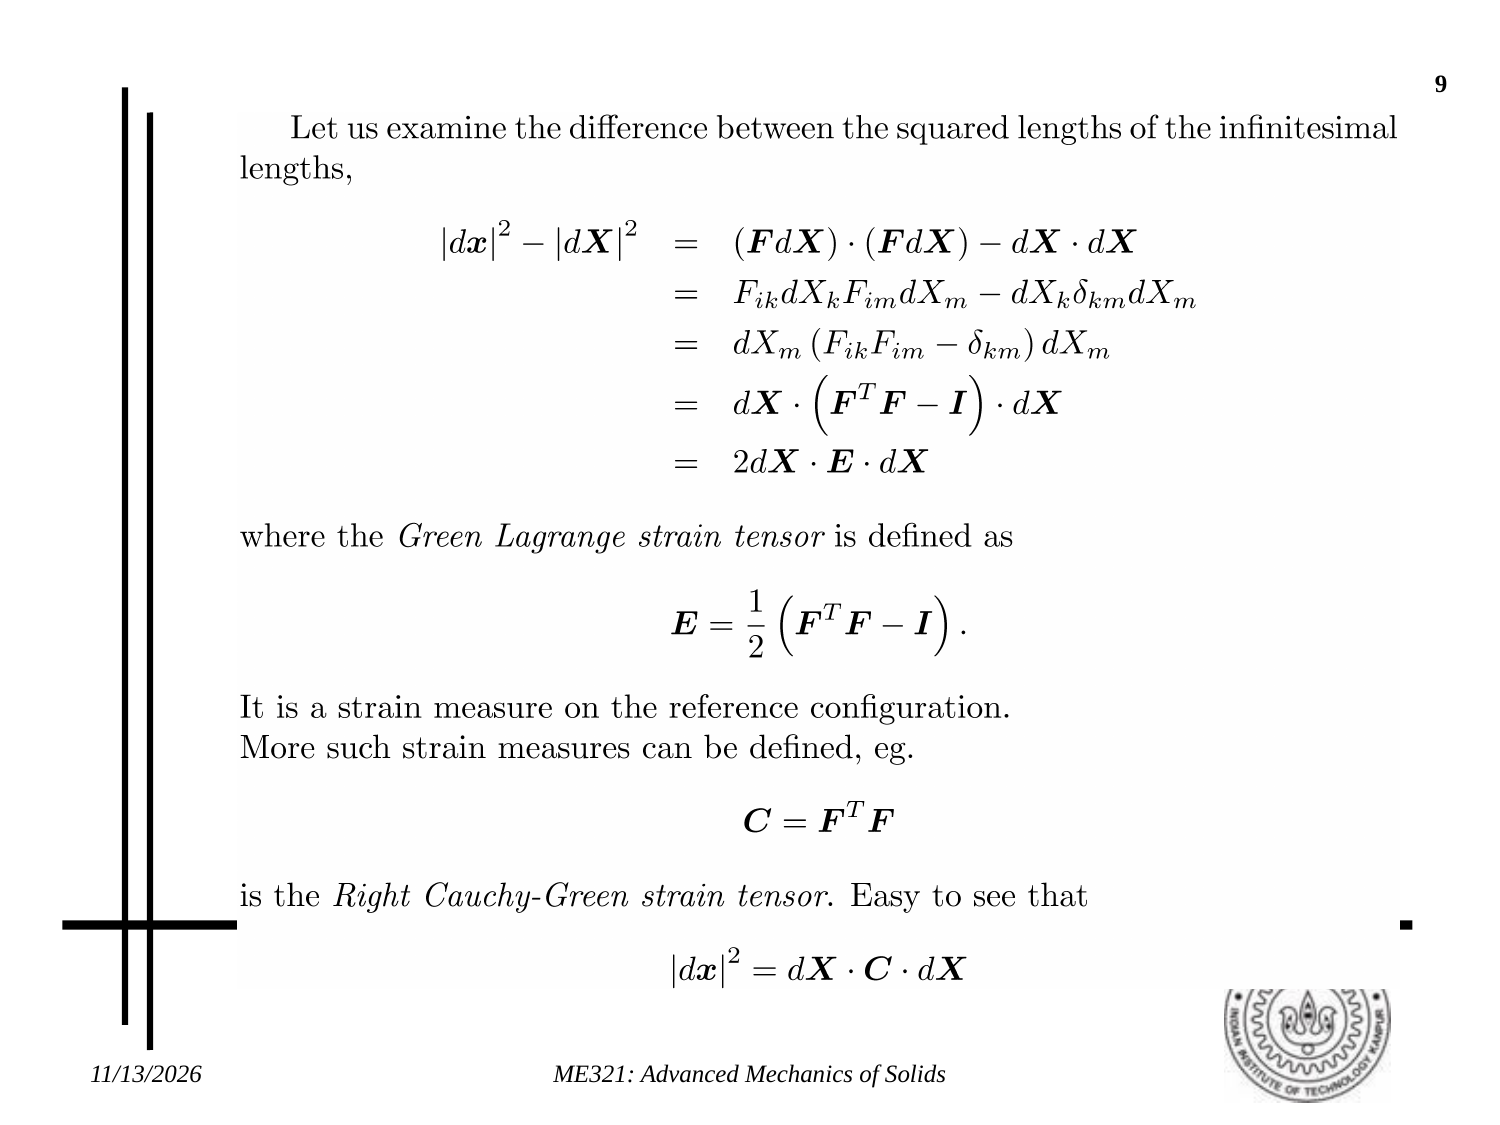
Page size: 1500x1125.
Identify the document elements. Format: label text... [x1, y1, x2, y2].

slide_number 9 [1387, 50, 1463, 116]
picture [237, 112, 1401, 1103]
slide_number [75, 1042, 425, 1103]
footer ME321: Advanced Mechanics of Solids [512, 1042, 988, 1103]
